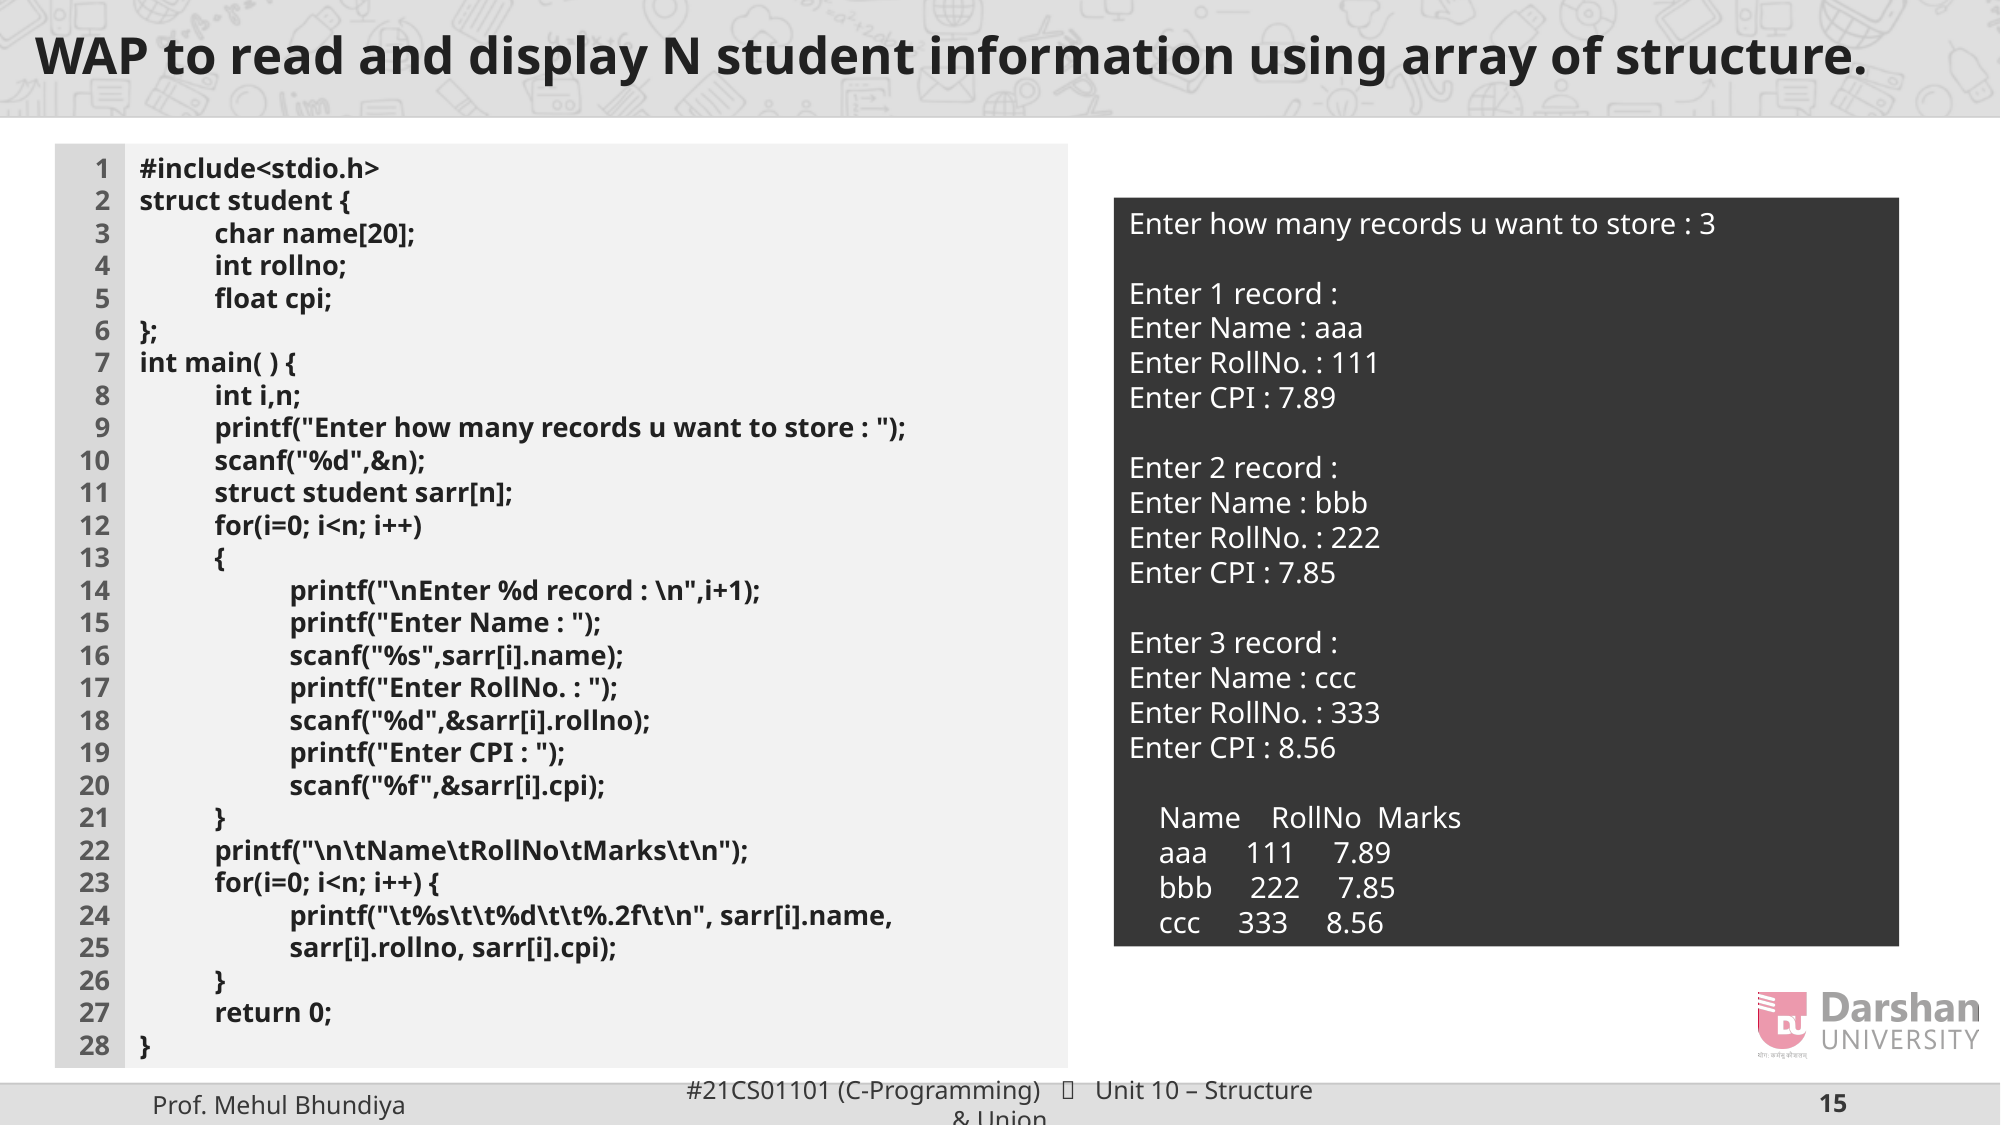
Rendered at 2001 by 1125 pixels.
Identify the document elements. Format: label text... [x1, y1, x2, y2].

text_box #include<stdio.h> struct student { char name[20]; int rollno; float cpi; }; int main( ) { int i,n; printf("Enter how many records u want to store : "); scanf("%d",&n); struct student sarr[n]; for(i=0; i<n; i++) { printf("\nEnter %d record : \n",i+1); printf("Enter Name : "); scanf("%s",sarr[i].name); printf("Enter RollNo. : "); scanf("%d",&sarr[i].rollno); printf("Enter CPI : "); scanf("%f",&sarr[i].cpi); } printf("\n\tName\tRollNo\tMarks\t\n"); for(i=0; i<n; i++) { printf("\t%s\t\t%d\t\t%.2f\t\n", sarr[i].name, sarr[i].rollno, sarr[i].cpi); } return 0; } [125, 143, 1068, 1068]
text_box 1 2 3 4 5 6 7 8 9 10 11 12 13 14 15 16 17 18 19 20 21 22 23 24 25 26 27 28 [54, 143, 125, 1068]
title WAP to read and display N student information using array of structure. [0, 0, 2000, 117]
text_box Enter how many records u want to store : 3 Enter 1 record : Enter Name : aaa Enter RollNo. : 111 Enter CPI : 7.89 Enter 2 record : Enter Name : bbb Enter RollNo. : 222 Enter CPI : 7.85 Enter 3 record : Enter Name : ccc Enter RollNo. : 333 Enter CPI : 8.56 Name RollNo Marks aaa 111 7.89 bbb 222 7.85 ccc 333 8.56 [1113, 197, 1900, 947]
